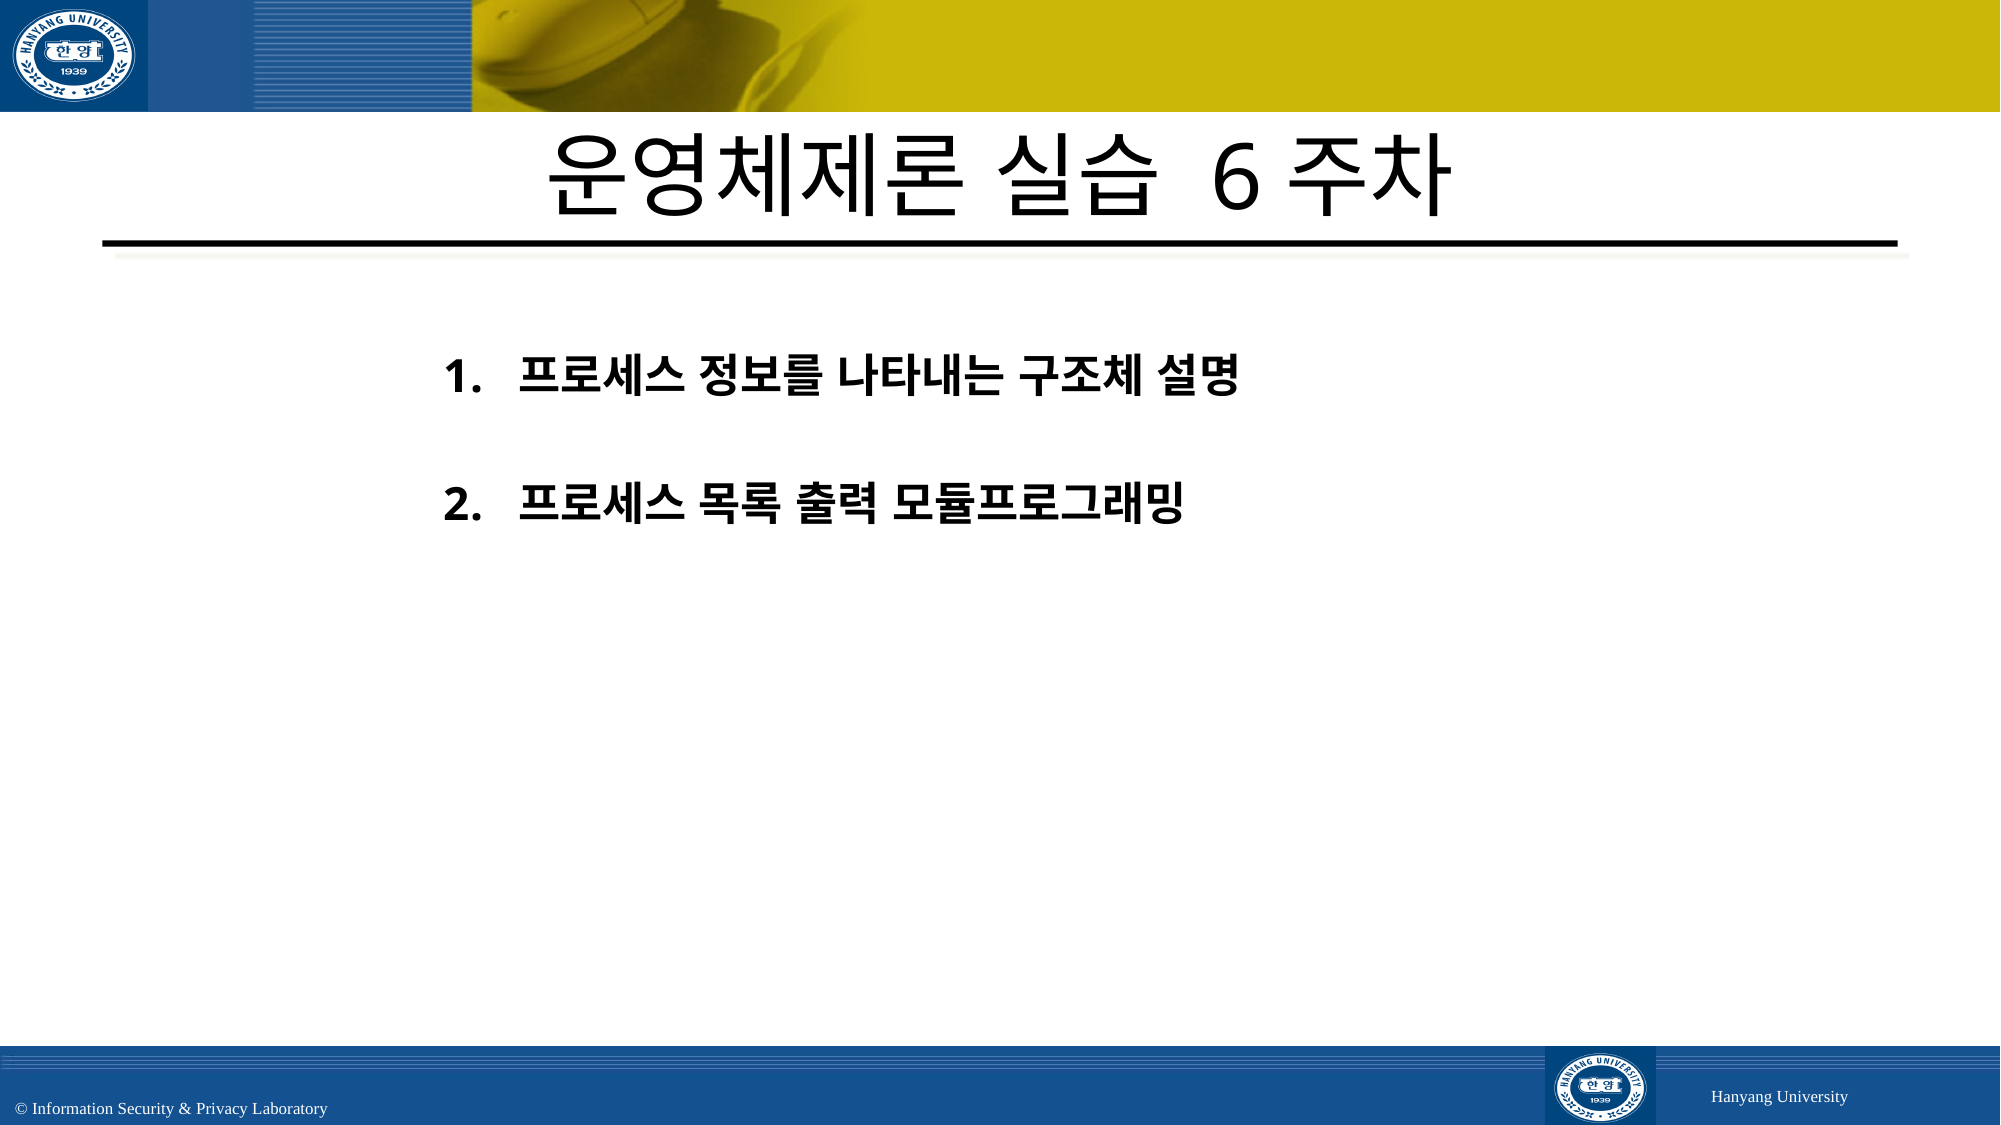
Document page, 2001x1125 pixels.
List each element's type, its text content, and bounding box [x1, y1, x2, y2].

picture [0, 1046, 2000, 1125]
picture [0, 0, 2000, 112]
title 운영체제론 실습 6주차 [99, 113, 1901, 233]
list 프로세스 정보를 나타내는 구조체 설명 프로세스 목록 출력 모듈프로그래밍 [427, 274, 1504, 865]
